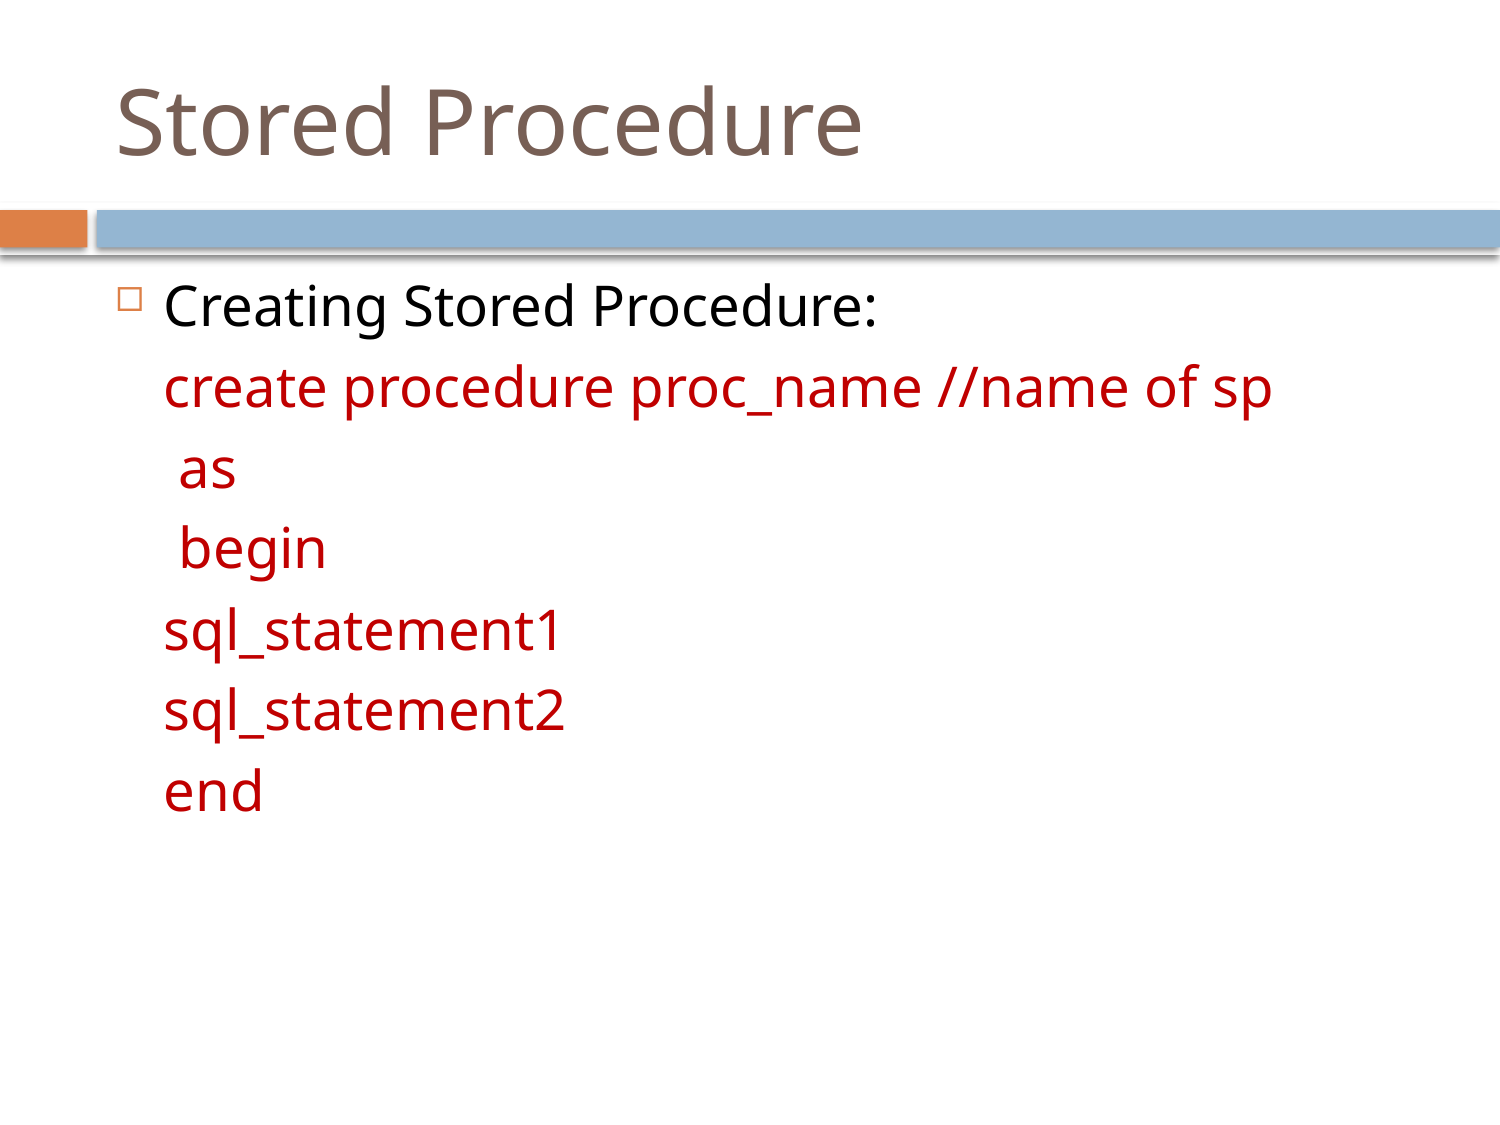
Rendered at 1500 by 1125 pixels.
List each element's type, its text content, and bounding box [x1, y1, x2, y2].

title Stored Procedure [100, 37, 1438, 200]
list Creating Stored Procedure: create procedure proc_name //name of sp as begin sql_statement1 sql_statement2 end [100, 262, 1438, 1000]
